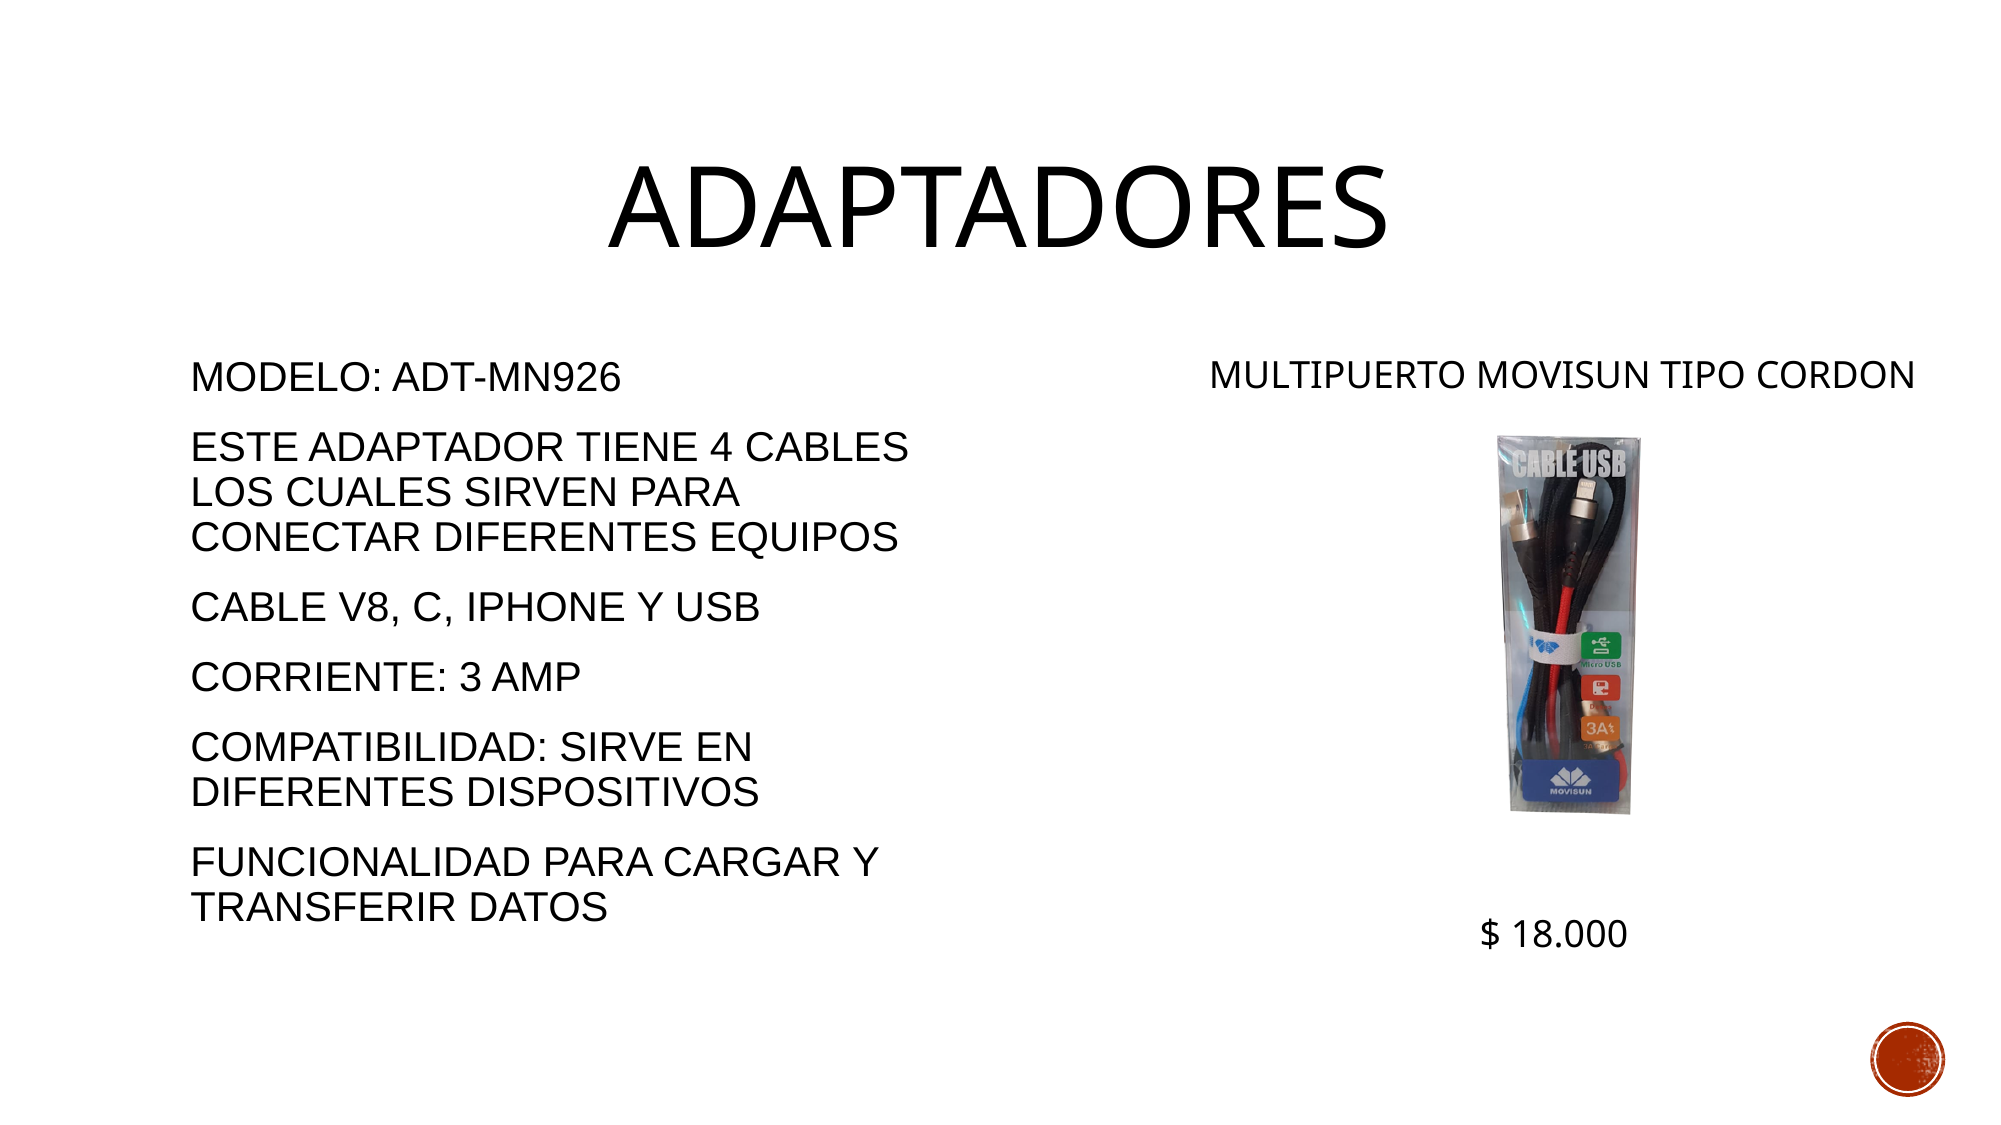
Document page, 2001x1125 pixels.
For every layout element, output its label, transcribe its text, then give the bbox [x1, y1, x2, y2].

text_box $ 18.000 [1464, 903, 1644, 963]
list MODELO: ADT-MN926 ESTE ADAPTADOR TIENE 4 CABLES LOS CUALES SIRVEN PARA CONECTAR DIFERENTES EQUIPOS CABLE V8, C, IPHONE Y USB CORRIENTE: 3 AMP COMPATIBILIDAD: SIRVE EN DIFERENTES DISPOSITIVOS FUNCIONALIDAD PARA CARGAR Y TRANSFERIR DATOS [175, 348, 963, 1013]
text_box MULTIPUERTO MOVISUN TIPO CORDON [1194, 343, 1932, 404]
picture [1360, 413, 1782, 834]
title ADAPTADORES [175, 79, 1826, 344]
